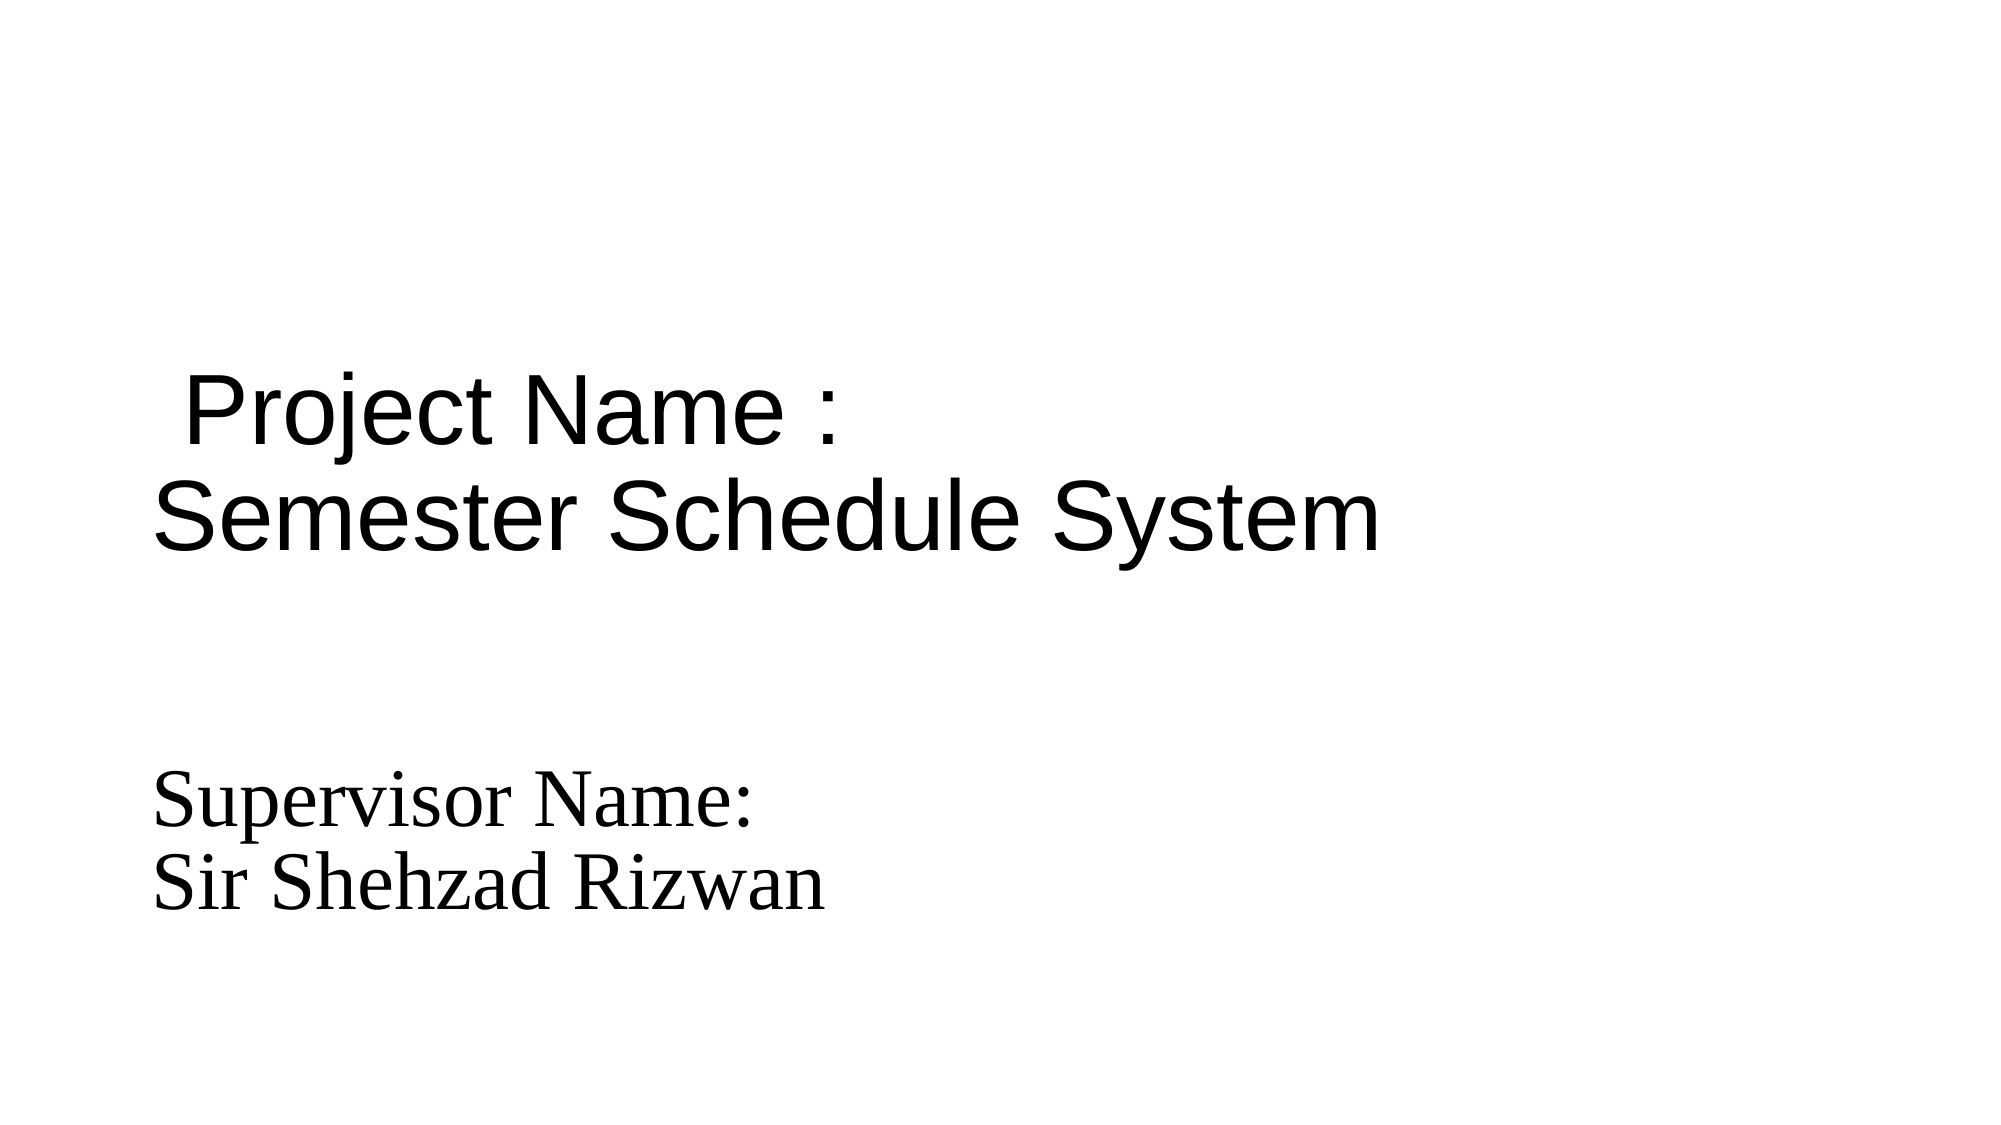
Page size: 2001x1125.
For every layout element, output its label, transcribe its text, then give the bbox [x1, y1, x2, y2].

title Project Name : Semester Schedule System [136, 280, 1862, 749]
list Supervisor Name: Sir Shehzad Rizwan [136, 752, 1862, 999]
